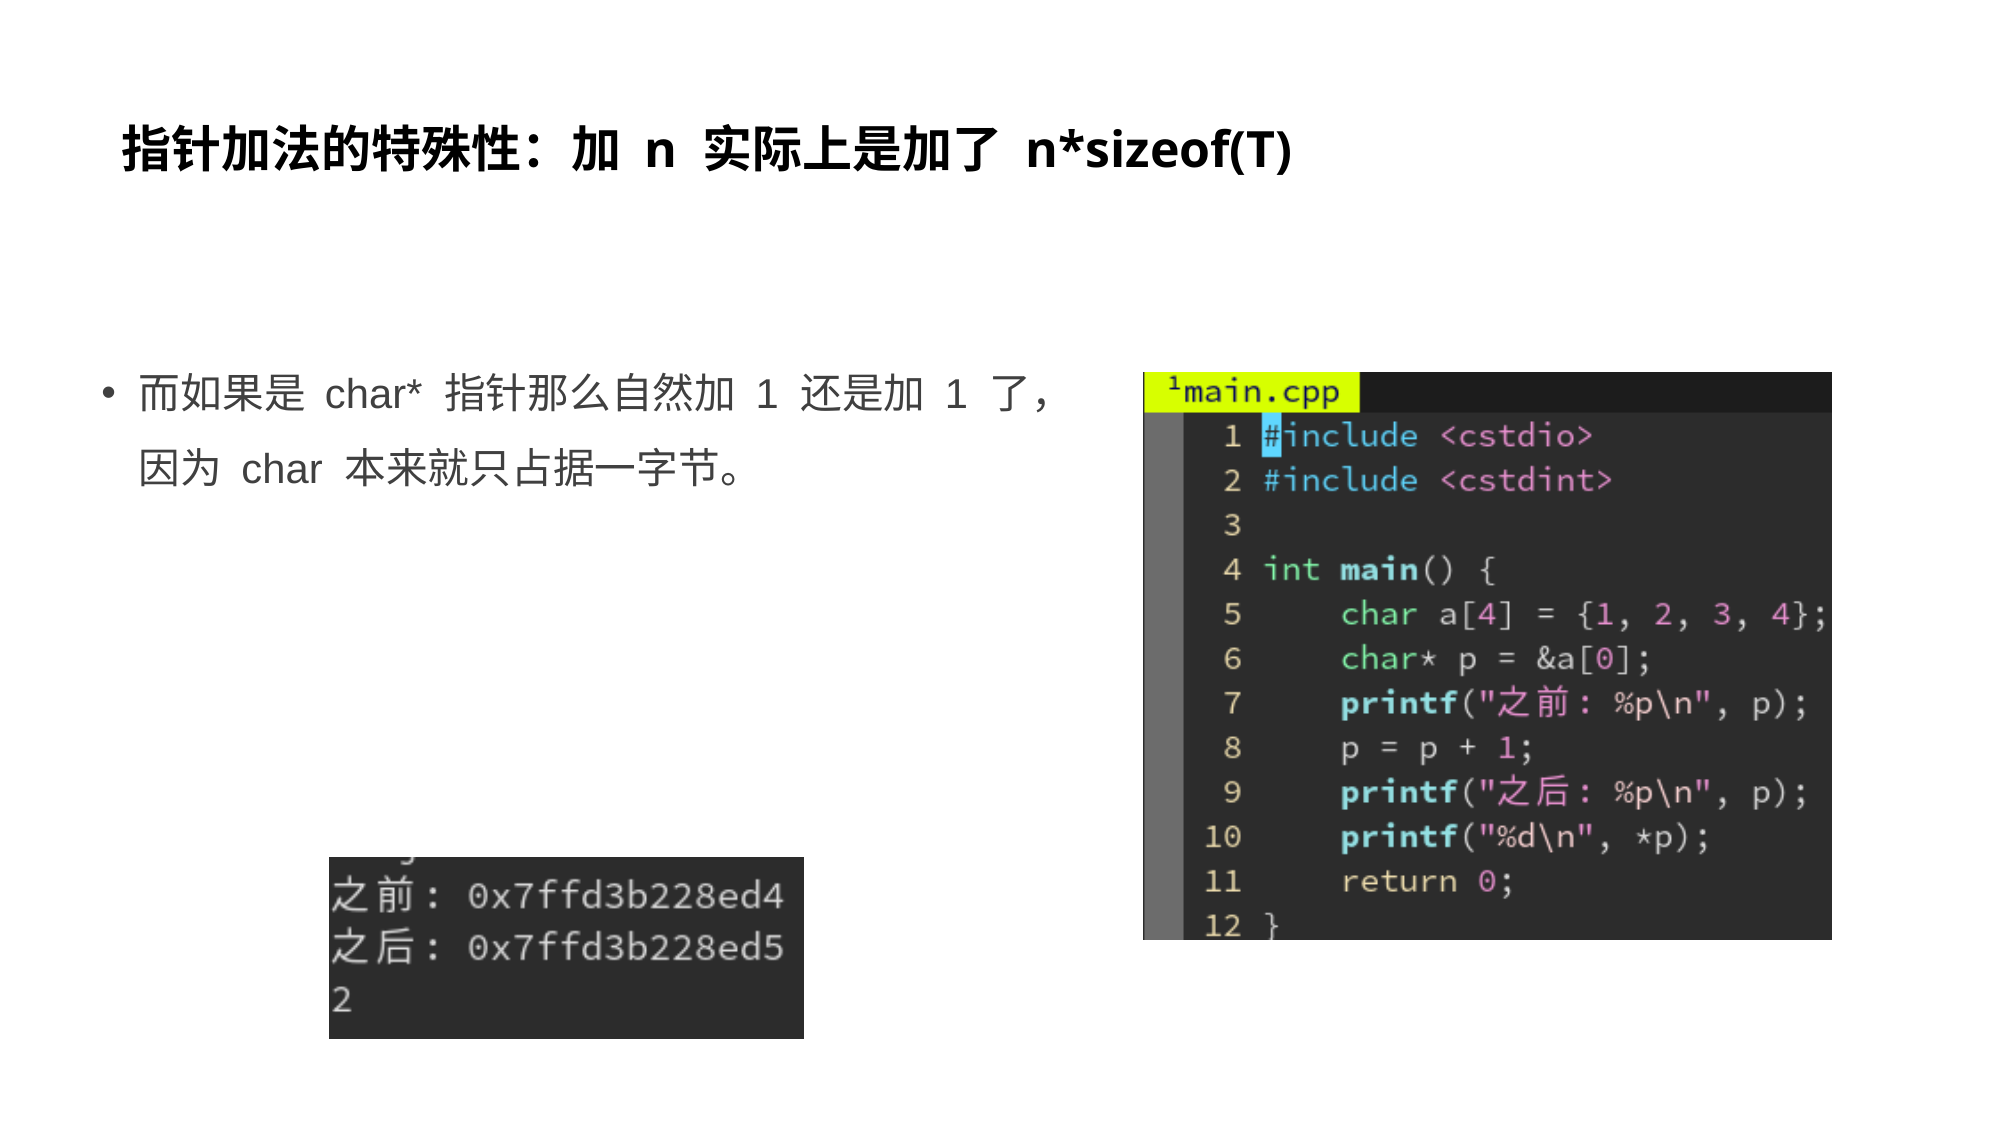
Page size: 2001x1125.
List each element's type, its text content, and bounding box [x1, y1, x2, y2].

picture [329, 857, 804, 1039]
list 而如果是 char* 指针那么自然加 1 还是加 1 了，因为 char 本来就只占据一字节。 [86, 334, 1047, 979]
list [1143, 372, 1832, 940]
title 指针加法的特殊性：加 n 实际上是加了 n*sizeof(T) [106, 42, 1832, 260]
